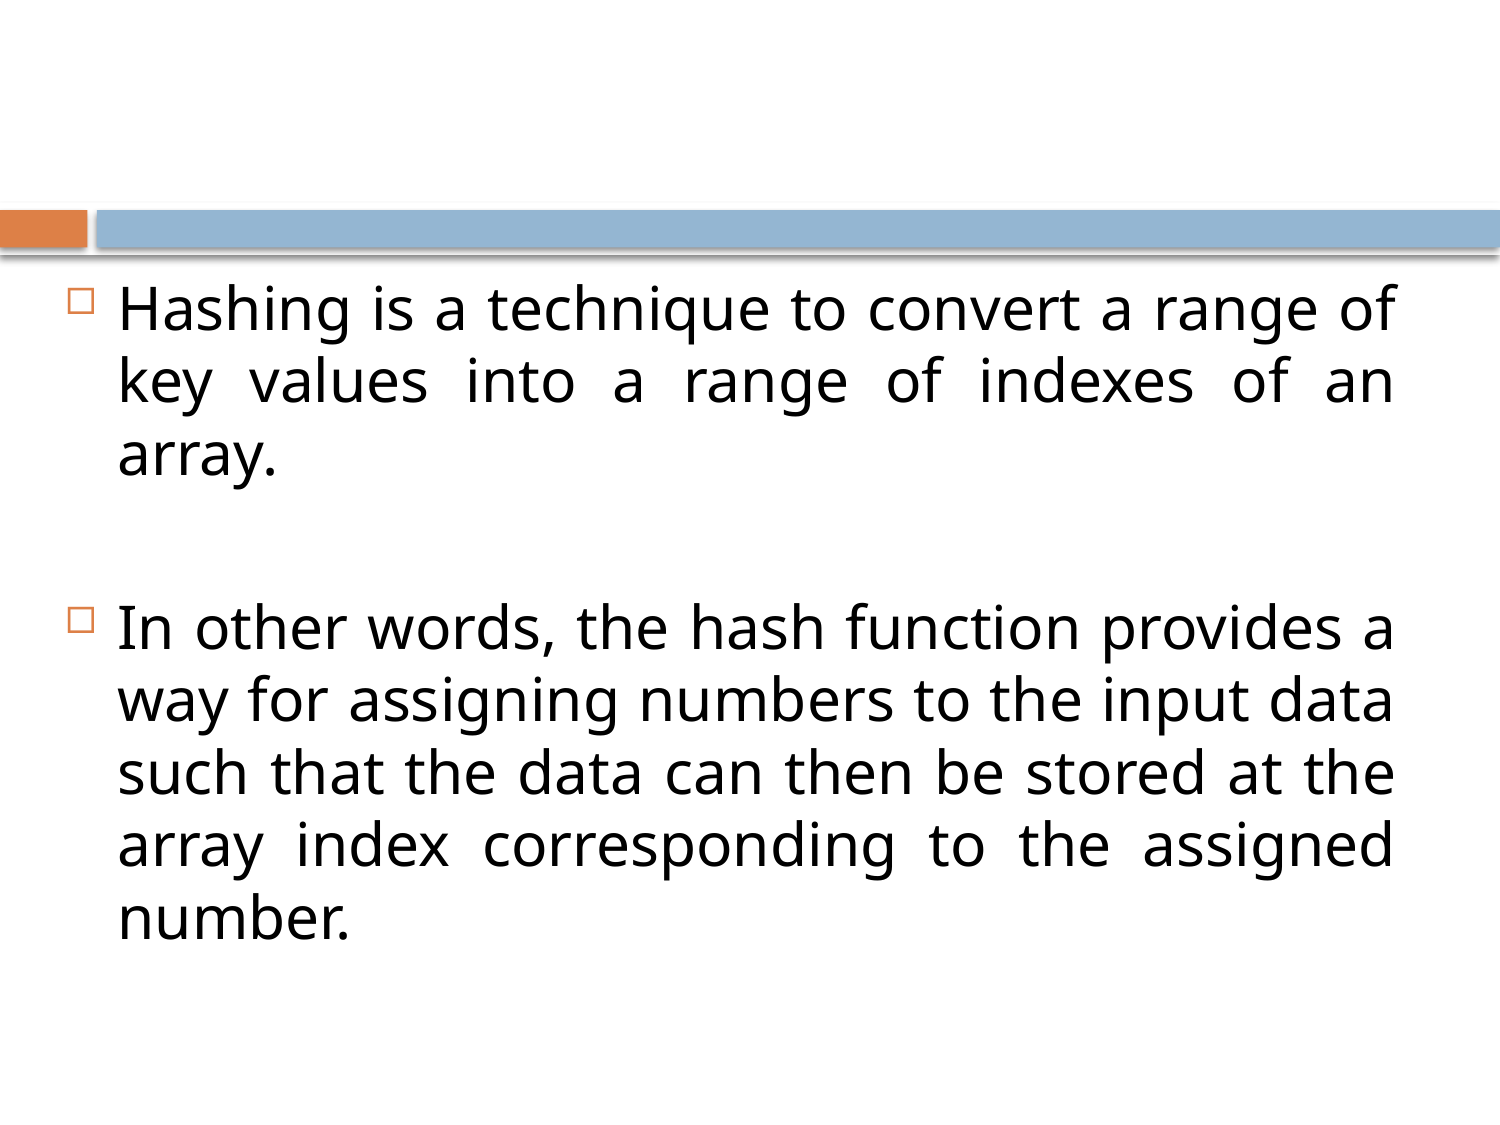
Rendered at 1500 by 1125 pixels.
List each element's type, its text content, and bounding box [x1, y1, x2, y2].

list Hashing is a technique to convert a range of key values into a range of indexes of an array. In other words, the hash function provides a way for assigning numbers to the input data such that the data can then be stored at the array index corresponding to the assigned number. [50, 262, 1413, 1000]
